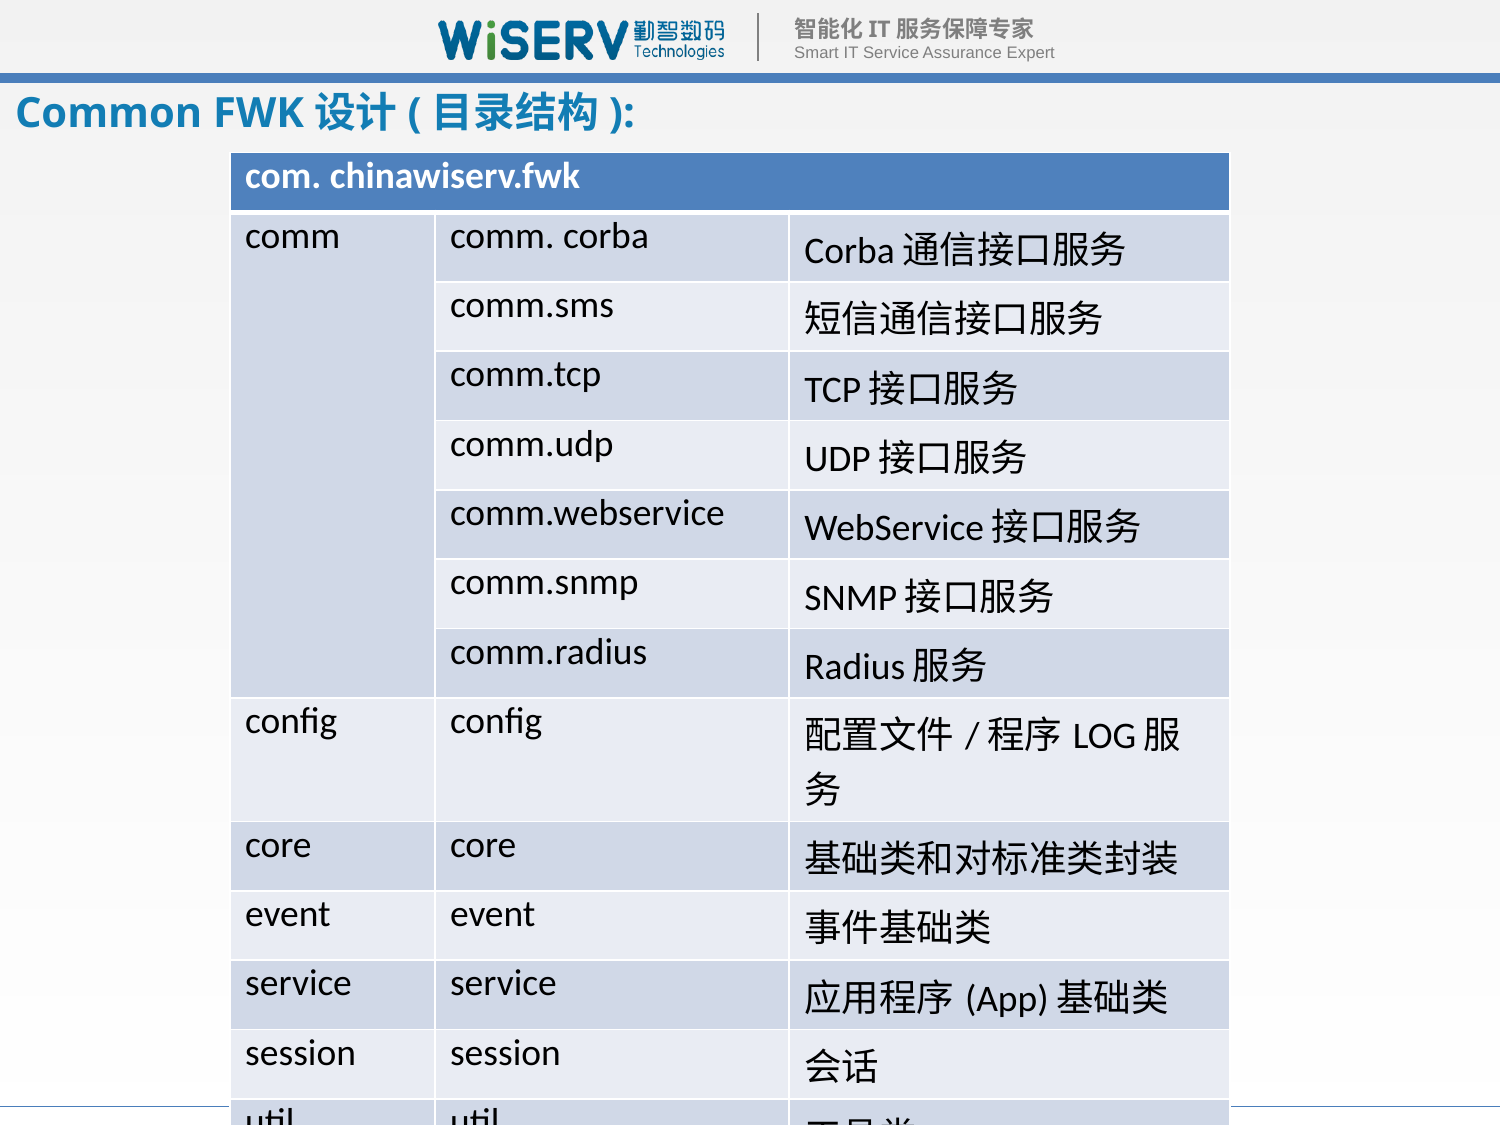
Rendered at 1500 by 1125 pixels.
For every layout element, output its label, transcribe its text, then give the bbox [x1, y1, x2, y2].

table_cell SNMP接口服务 [790, 560, 1229, 628]
table_cell comm.webservice [436, 491, 788, 558]
table_cell Corba通信接口服务 [790, 215, 1229, 281]
table_cell service [231, 961, 434, 1029]
table_cell core [231, 822, 434, 890]
table_cell 基础类和对标准类封装 [790, 822, 1229, 890]
table_cell service [436, 961, 788, 1029]
table_cell comm.tcp [436, 352, 788, 420]
table_cell 短信通信接口服务 [790, 283, 1229, 350]
table_cell comm [231, 215, 434, 697]
table_cell 配置文件/程序LOG服务 [790, 699, 1229, 821]
table_cell util [436, 1100, 788, 1125]
title Common FWK设计(目录结构): [0, 77, 1300, 162]
table_cell 会话 [790, 1030, 1229, 1098]
table_header com. chinawiserv.fwk [231, 153, 1229, 210]
table_cell 应用程序(App)基础类 [790, 961, 1229, 1029]
table_cell util [231, 1100, 434, 1125]
table_cell event [231, 892, 434, 959]
table_cell session [231, 1030, 434, 1098]
table_cell comm. corba [436, 215, 788, 281]
table_cell WebService接口服务 [790, 491, 1229, 558]
table_cell core [436, 822, 788, 890]
table_cell Radius服务 [790, 629, 1229, 697]
table_cell UDP接口服务 [790, 421, 1229, 489]
table_cell comm.snmp [436, 560, 788, 628]
table_cell 工具类 [790, 1100, 1229, 1125]
table_cell config [436, 699, 788, 821]
table_cell comm.udp [436, 421, 788, 489]
table_cell session [436, 1030, 788, 1098]
table_cell event [436, 892, 788, 959]
table_cell 事件基础类 [790, 892, 1229, 959]
table_cell config [231, 699, 434, 821]
table_cell comm.radius [436, 629, 788, 697]
table_cell comm.sms [436, 283, 788, 350]
table_cell TCP接口服务 [790, 352, 1229, 420]
picture [425, 7, 737, 73]
